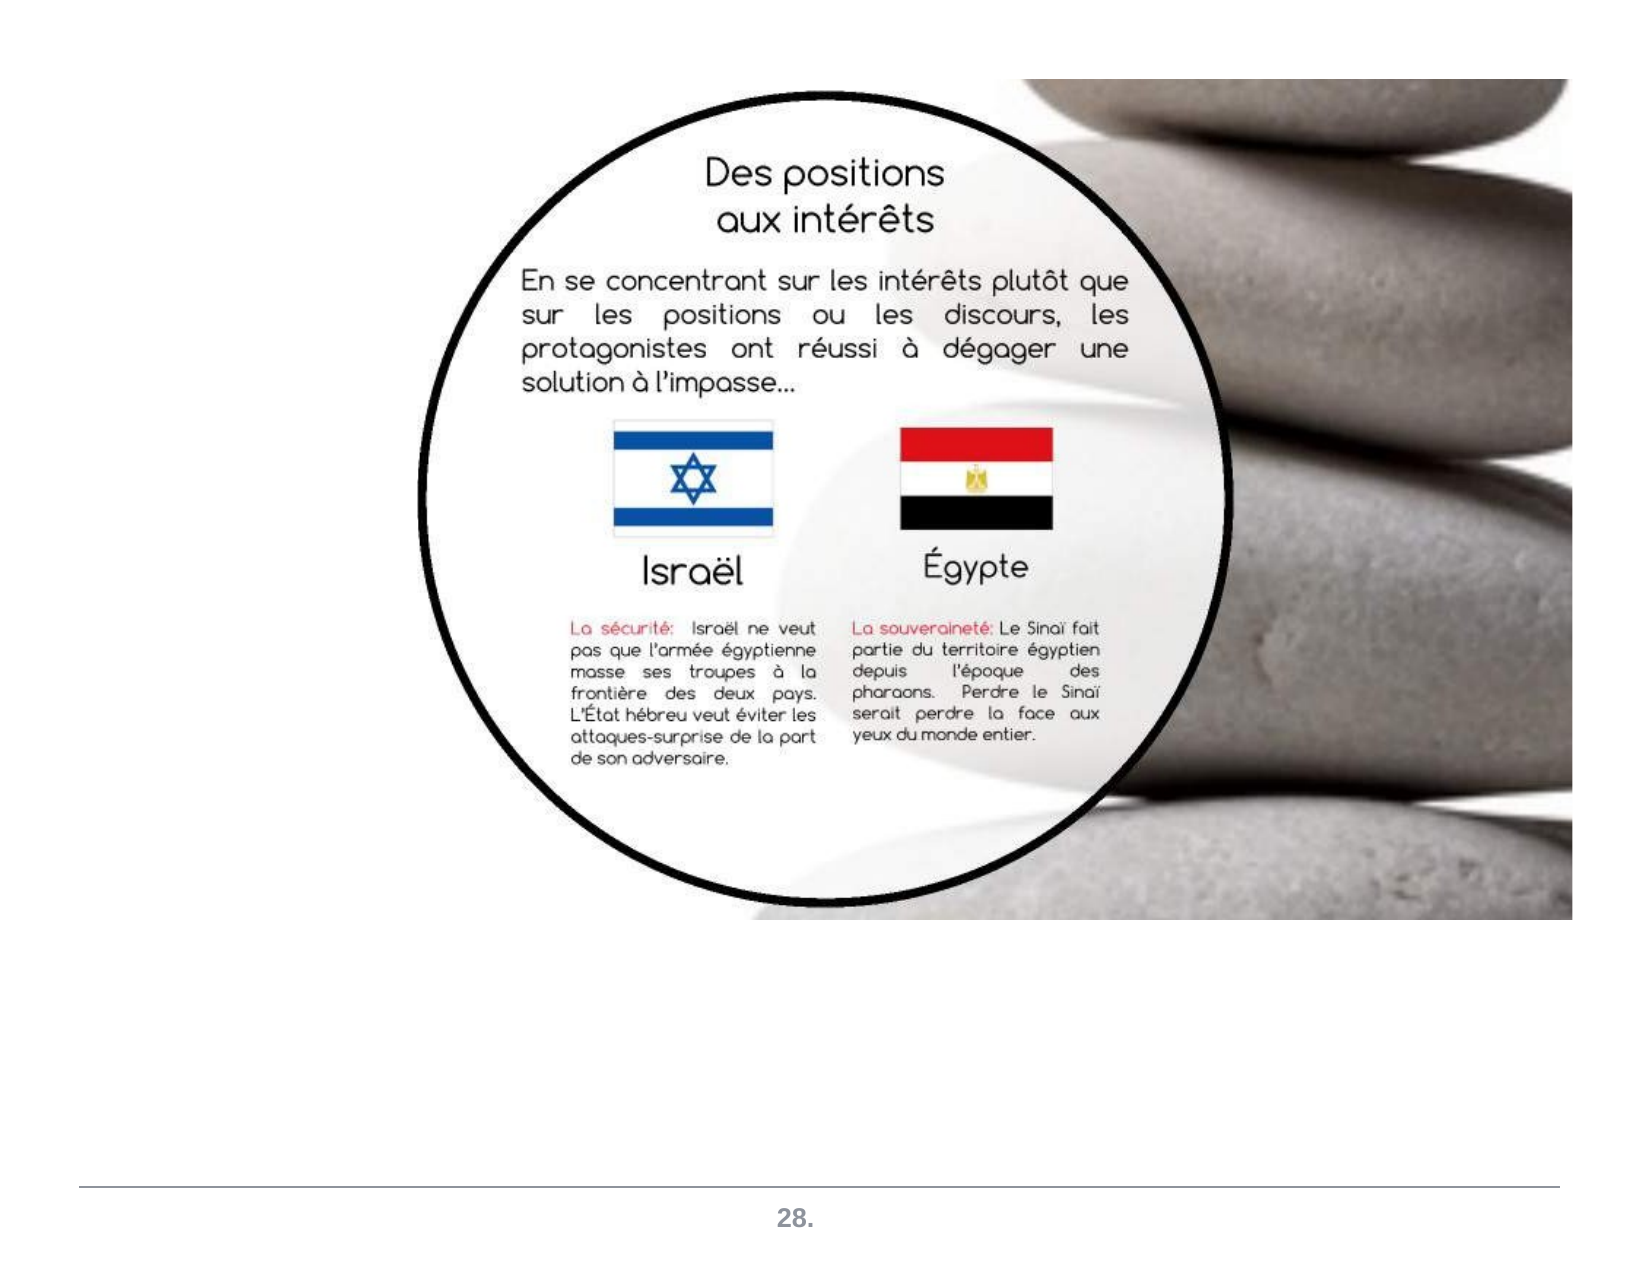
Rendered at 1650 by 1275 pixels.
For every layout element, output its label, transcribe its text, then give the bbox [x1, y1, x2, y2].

text_box [417, 79, 1573, 920]
slide_number 28. [772, 1201, 832, 1275]
